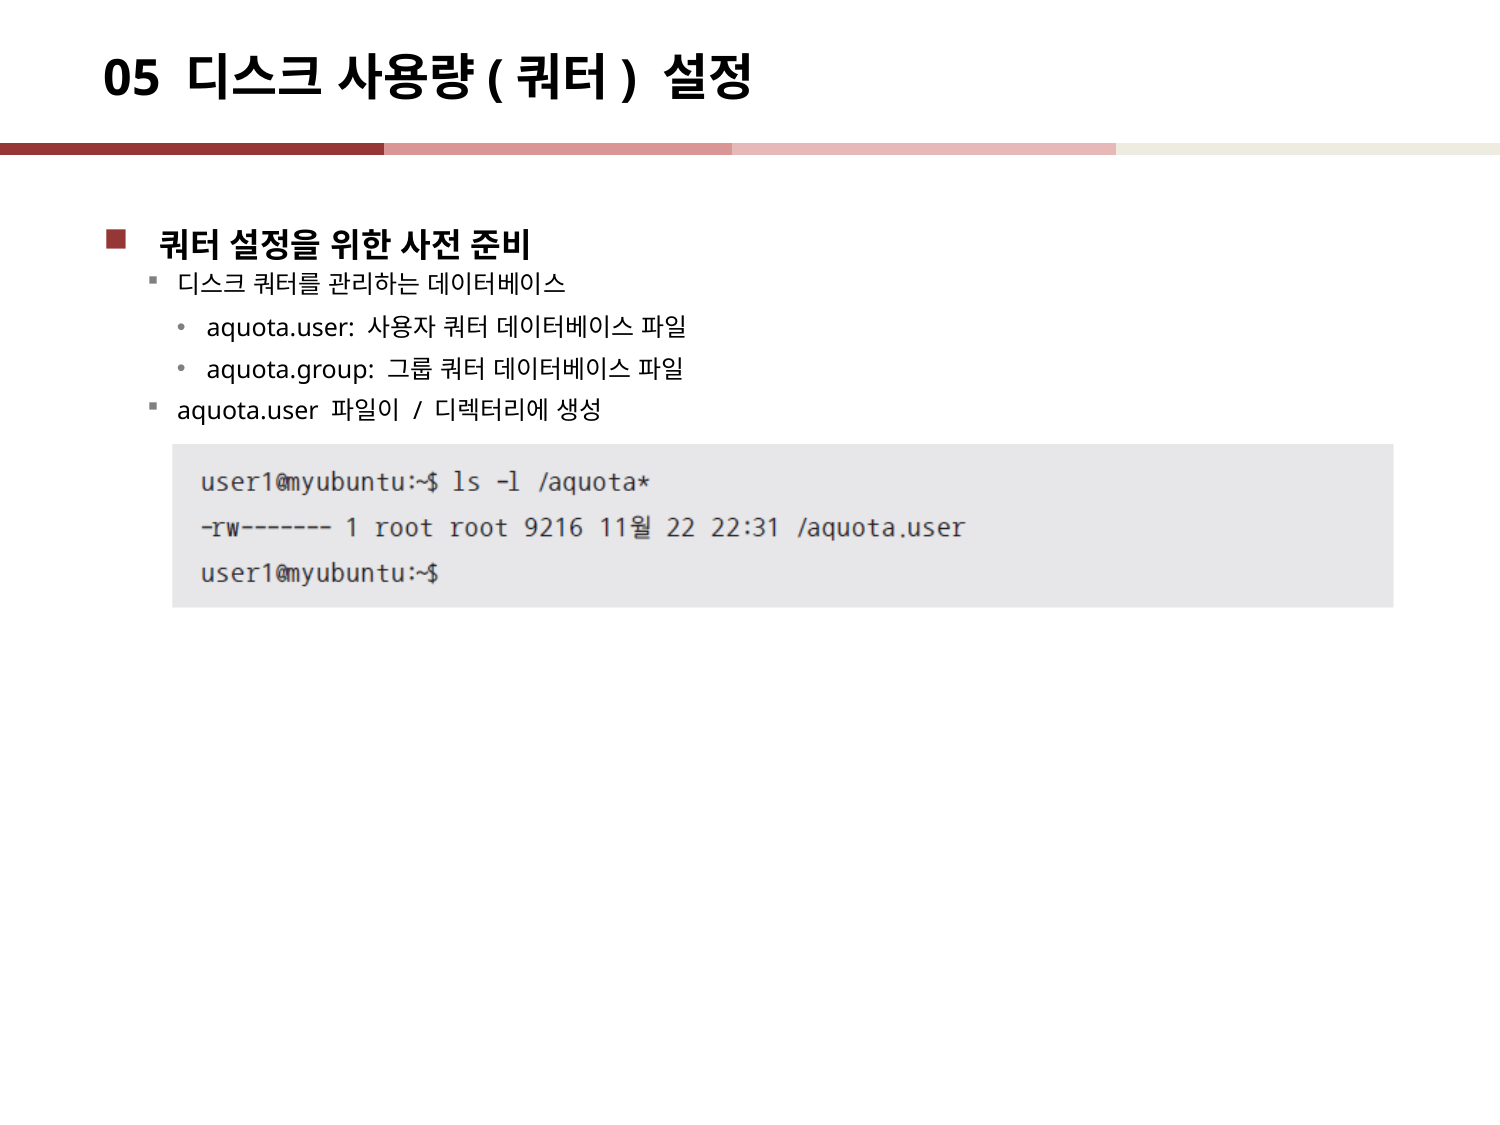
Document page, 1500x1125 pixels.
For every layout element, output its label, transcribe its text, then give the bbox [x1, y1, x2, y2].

list 쿼터 설정을 위한 사전 준비 디스크 쿼터를 관리하는 데이터베이스 aquota.user: 사용자 쿼터 데이터베이스 파일 aquota.group: 그룹 쿼터 데이터베이스 파일 aquota.user 파일이 / 디렉터리에 생성 [88, 196, 1436, 1083]
picture [170, 444, 1398, 613]
title 05 디스크 사용량(쿼터) 설정 [88, 30, 1330, 121]
